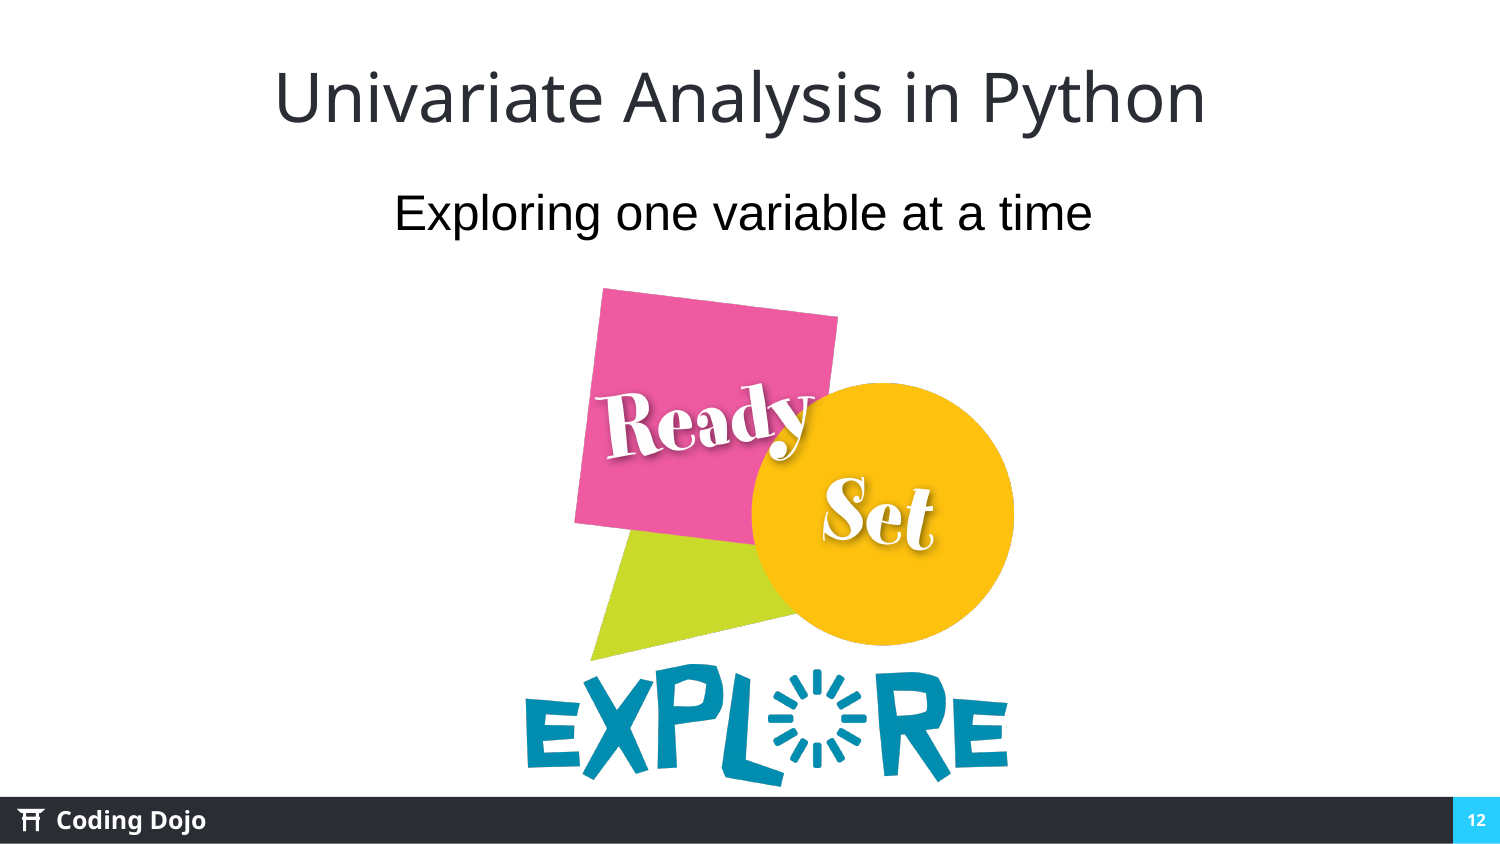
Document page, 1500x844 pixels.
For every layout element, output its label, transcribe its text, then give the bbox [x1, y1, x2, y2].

text_box Exploring one variable at a time [378, 165, 1179, 256]
picture [523, 288, 1014, 789]
title Univariate Analysis in Python [94, 24, 1388, 166]
picture [15, 804, 47, 836]
